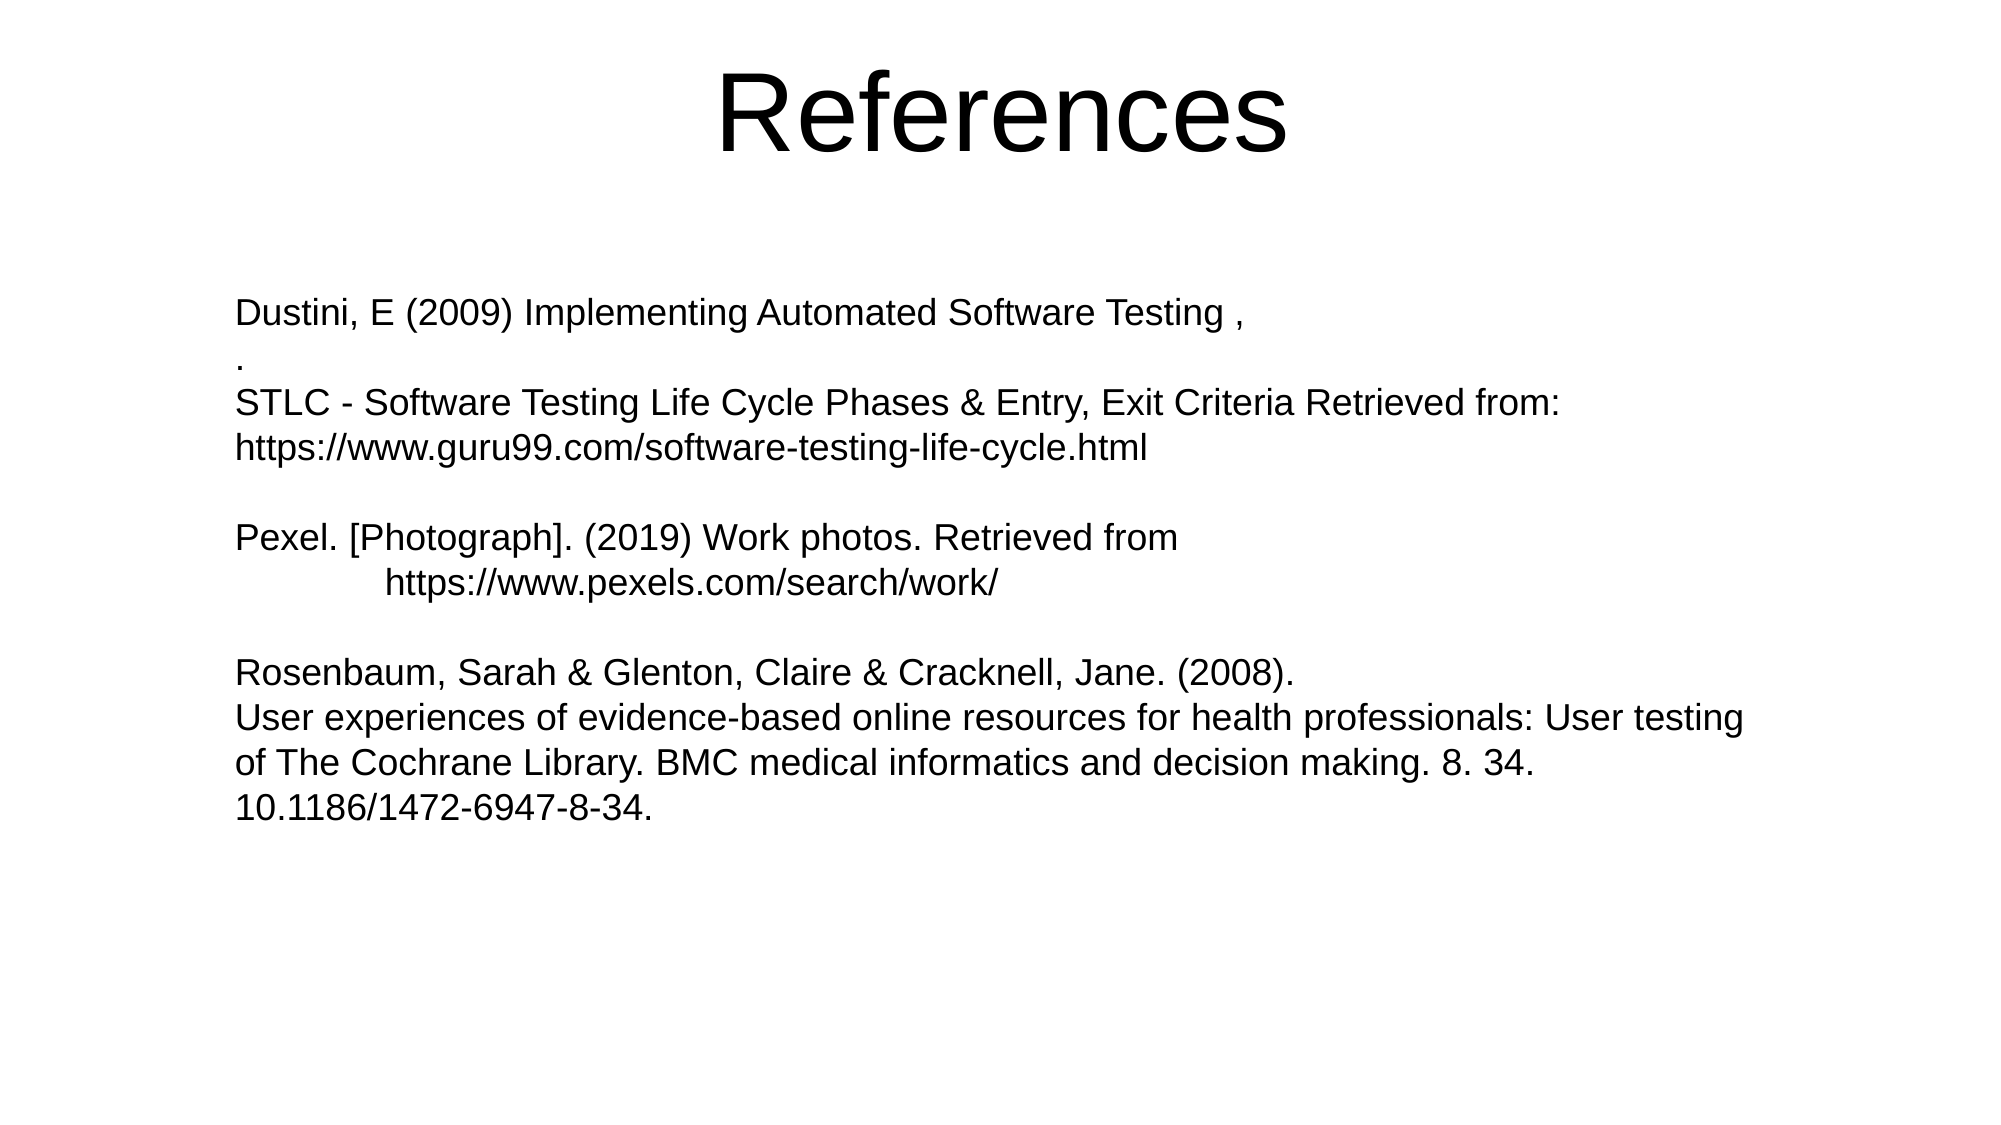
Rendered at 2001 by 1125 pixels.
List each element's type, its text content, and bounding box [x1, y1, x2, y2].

list References [53, 55, 1952, 175]
text_box Dustini, E (2009) Implementing Automated Software Testing , . STLC - Software Testing Life Cycle Phases & Entry, Exit Criteria Retrieved from: https://www.guru99.com/software-testing-life-cycle.html Pexel. [Photograph]. (2019) Work photos. Retrieved from https://www.pexels.com/search/work/ Rosenbaum, Sarah & Glenton, Claire & Cracknell, Jane. (2008). User experiences of evidence-based online resources for health professionals: User testing of The Cochrane Library. BMC medical informatics and decision making. 8. 34. 10.1186/1472-6947-8-34. [220, 280, 1784, 881]
